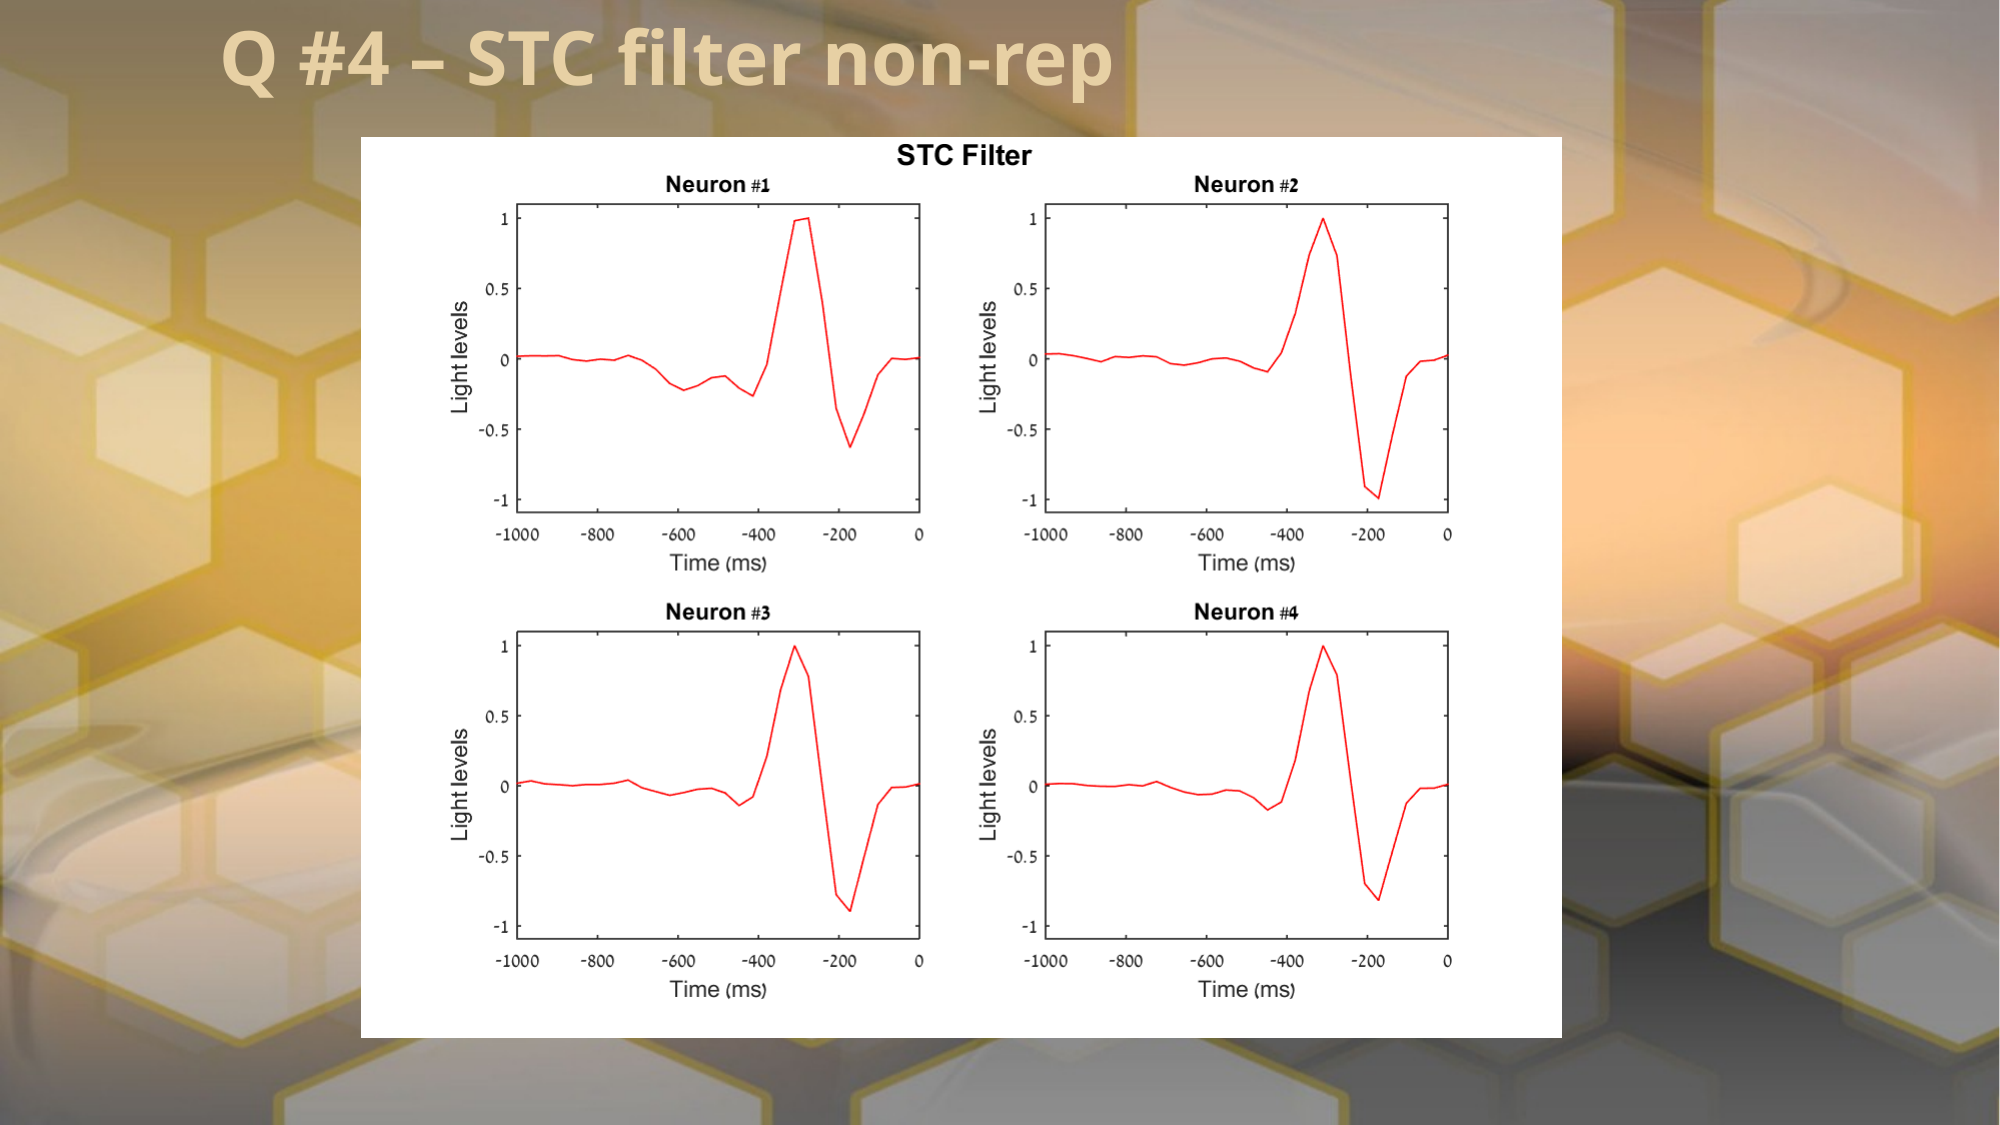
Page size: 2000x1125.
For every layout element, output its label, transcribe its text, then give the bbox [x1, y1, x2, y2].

picture [0, 0, 2000, 1125]
title Q #4 – STC filter non-rep [204, 0, 1780, 110]
